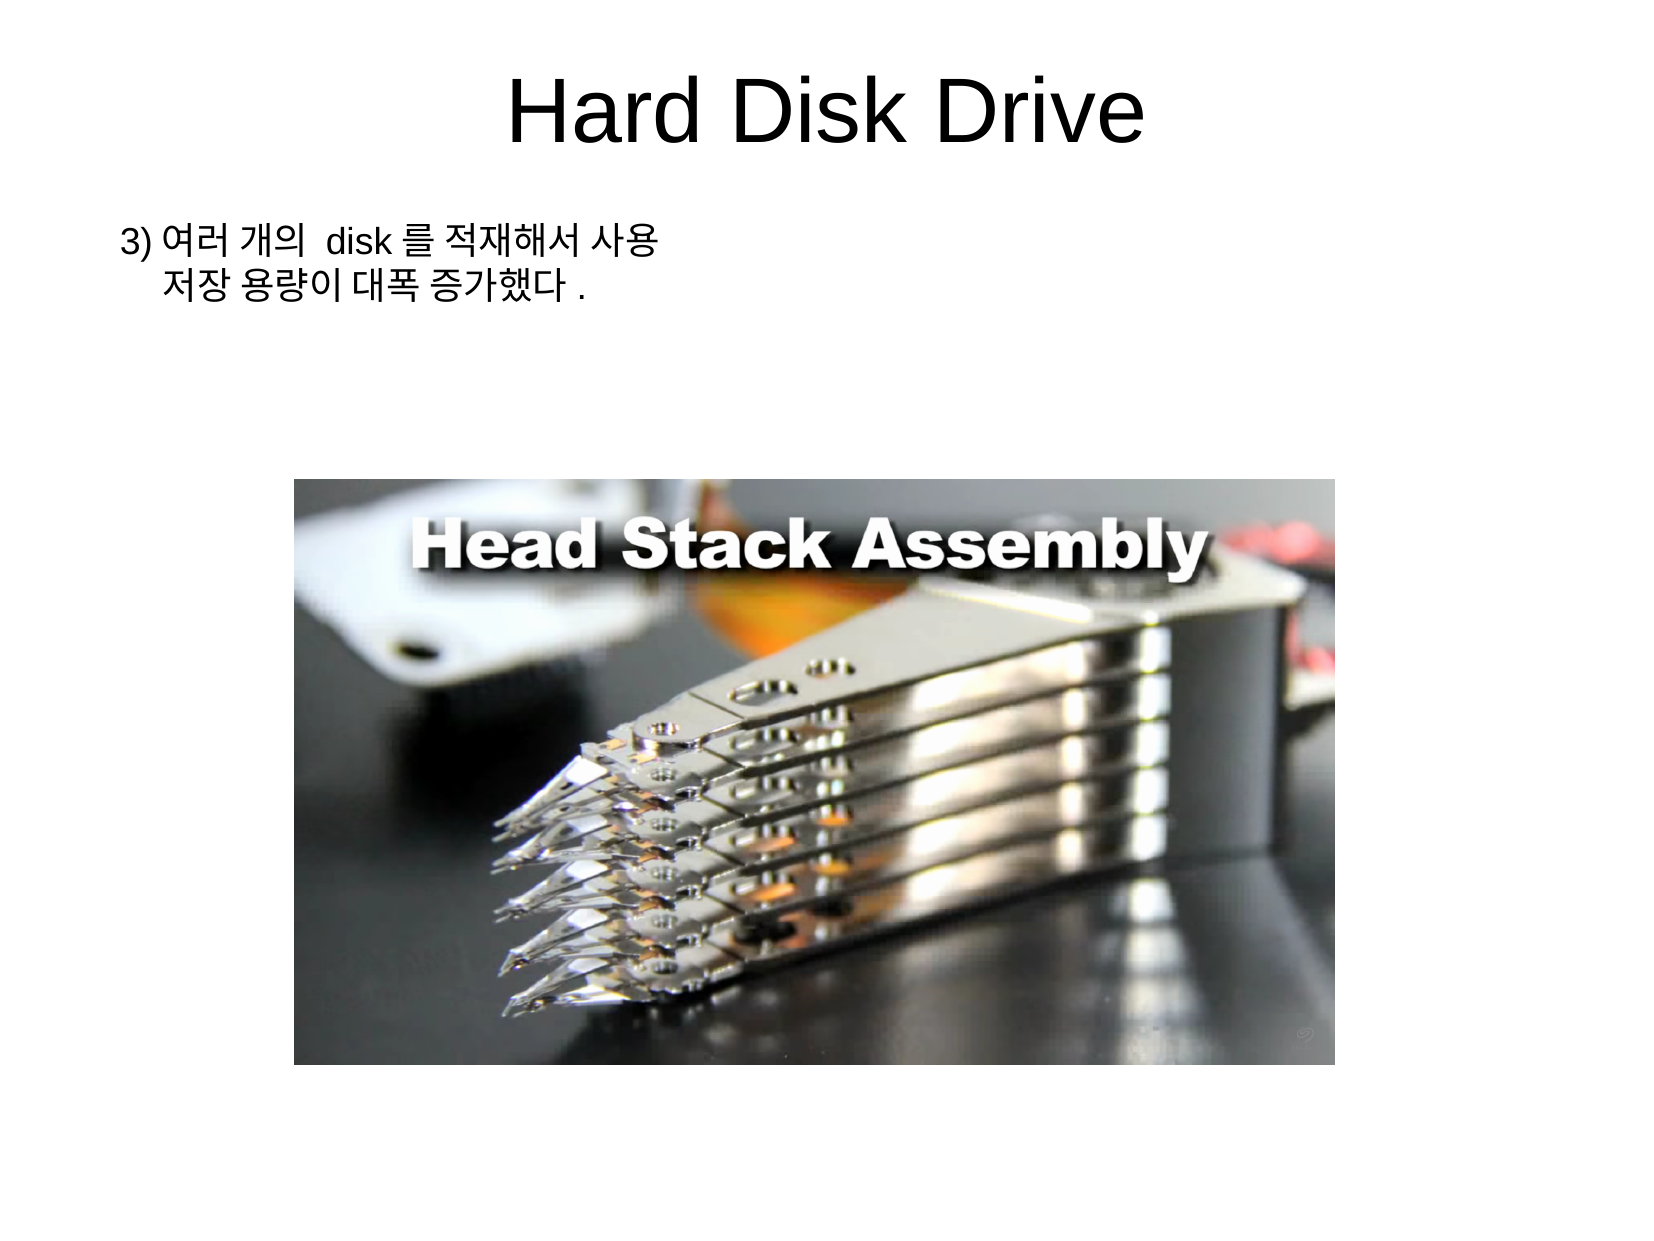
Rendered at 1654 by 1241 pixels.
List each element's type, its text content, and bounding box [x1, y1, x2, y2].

picture [294, 479, 1336, 1066]
text_box 3)여러 개의 disk를 적재해서 사용 저장 용량이 대폭 증가했다. [104, 209, 1515, 336]
text_box Hard Disk Drive [82, 2, 1571, 210]
